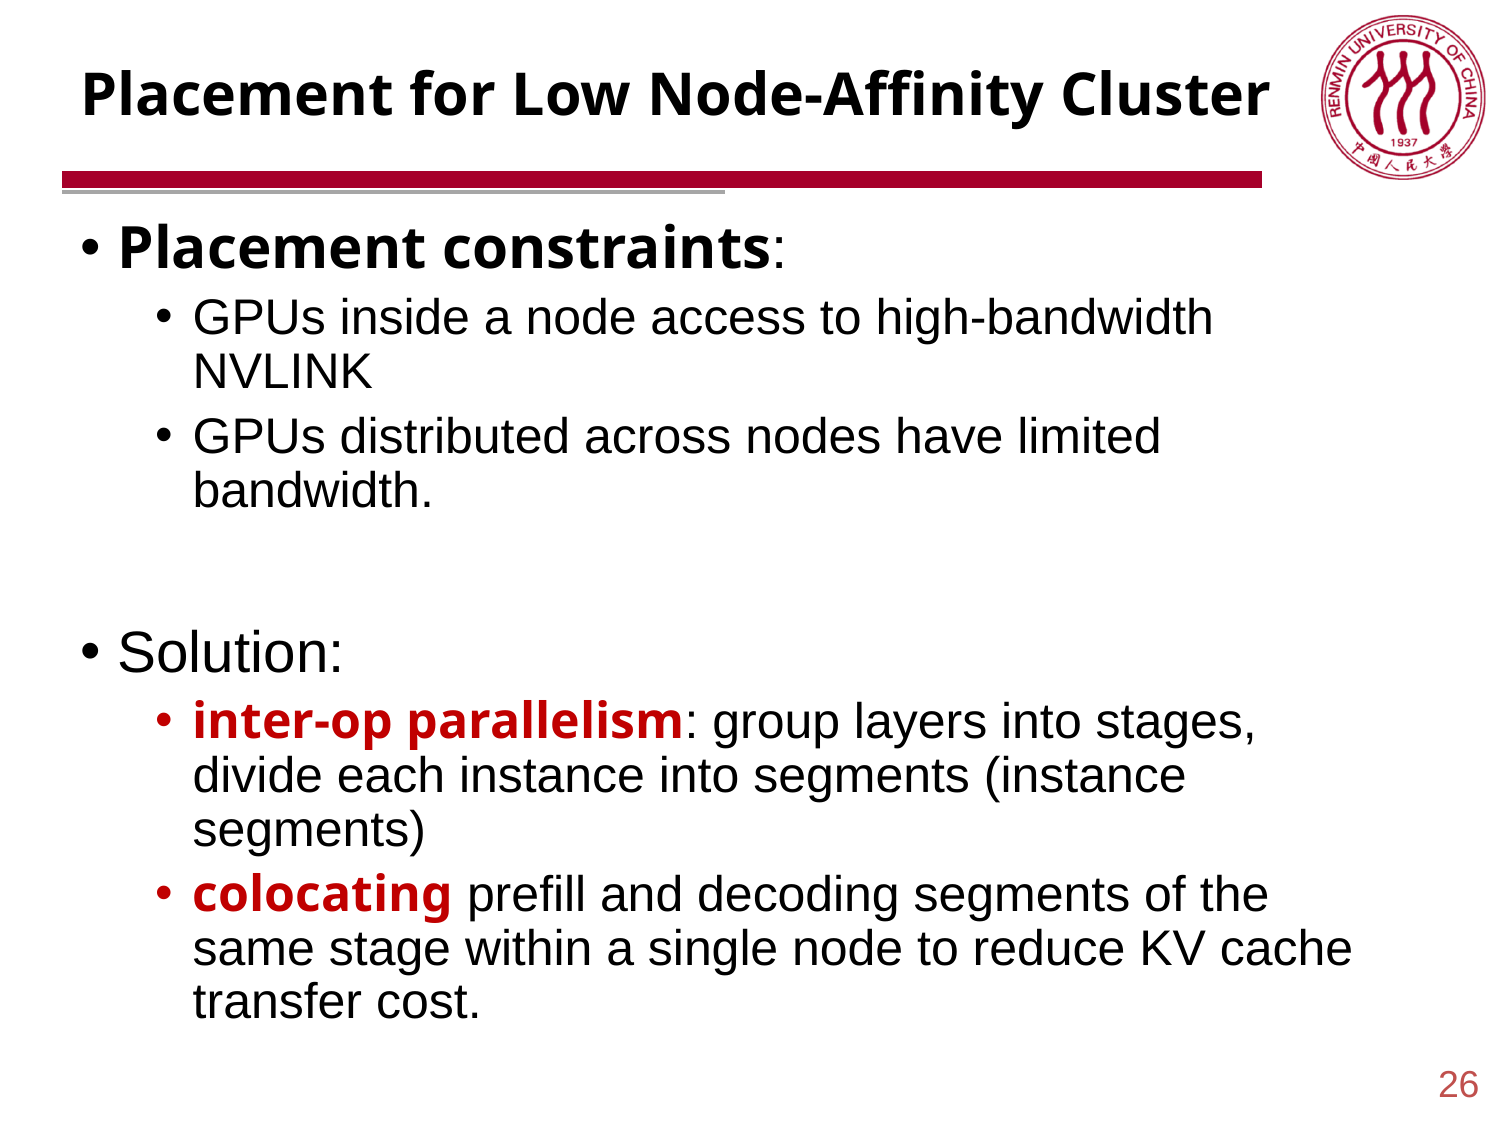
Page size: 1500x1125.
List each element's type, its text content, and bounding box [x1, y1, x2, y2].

title Placement for Low Node-Affinity Cluster [65, 27, 1359, 157]
list Placement constraints: GPUs inside a node access to high-bandwidth NVLINK GPUs distributed across nodes have limited bandwidth. Solution: inter-op parallelism: group layers into stages, divide each instance into segments (instance segments) colocating prefill and decoding segments of the same stage within a single node to reduce KV cache transfer cost. [65, 210, 1399, 1093]
picture [1320, 14, 1486, 180]
